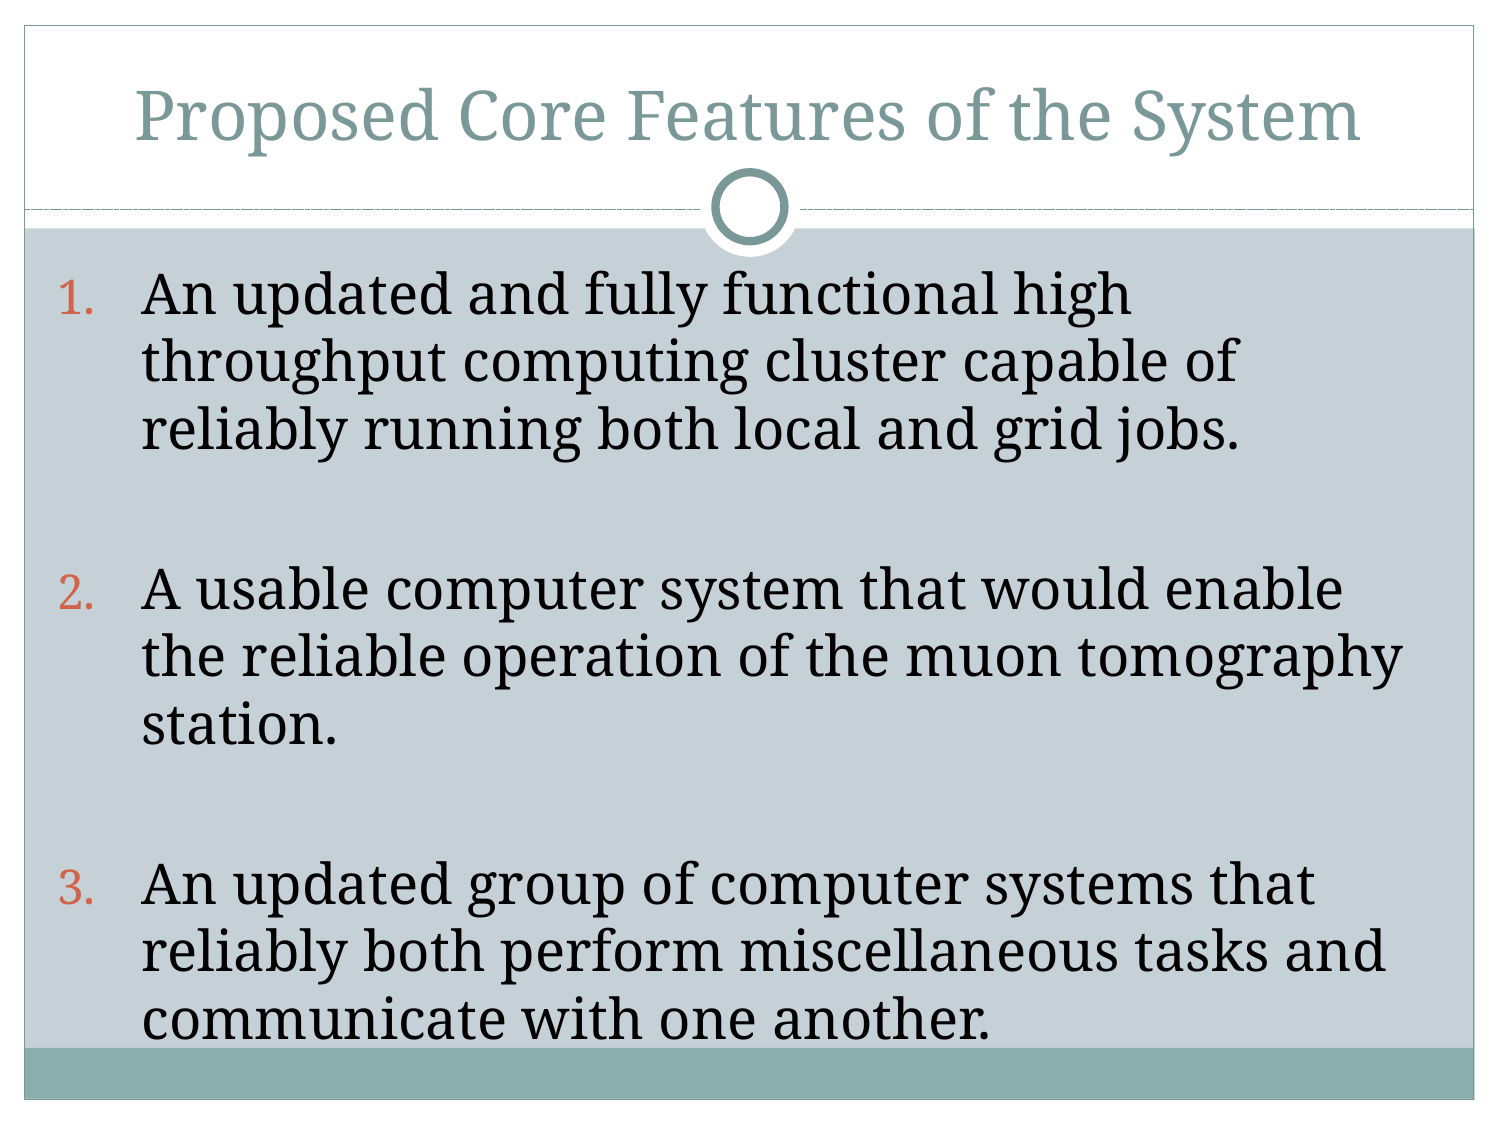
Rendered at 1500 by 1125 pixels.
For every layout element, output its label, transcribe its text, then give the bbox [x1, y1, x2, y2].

title Proposed Core Features of the System [48, 36, 1450, 163]
list An updated and fully functional high throughput computing cluster capable of reliably running both local and grid jobs. A usable computer system that would enable the reliable operation of the muon tomography station. An updated group of computer systems that reliably both perform miscellaneous tasks and communicate with one another. [48, 249, 1445, 1001]
